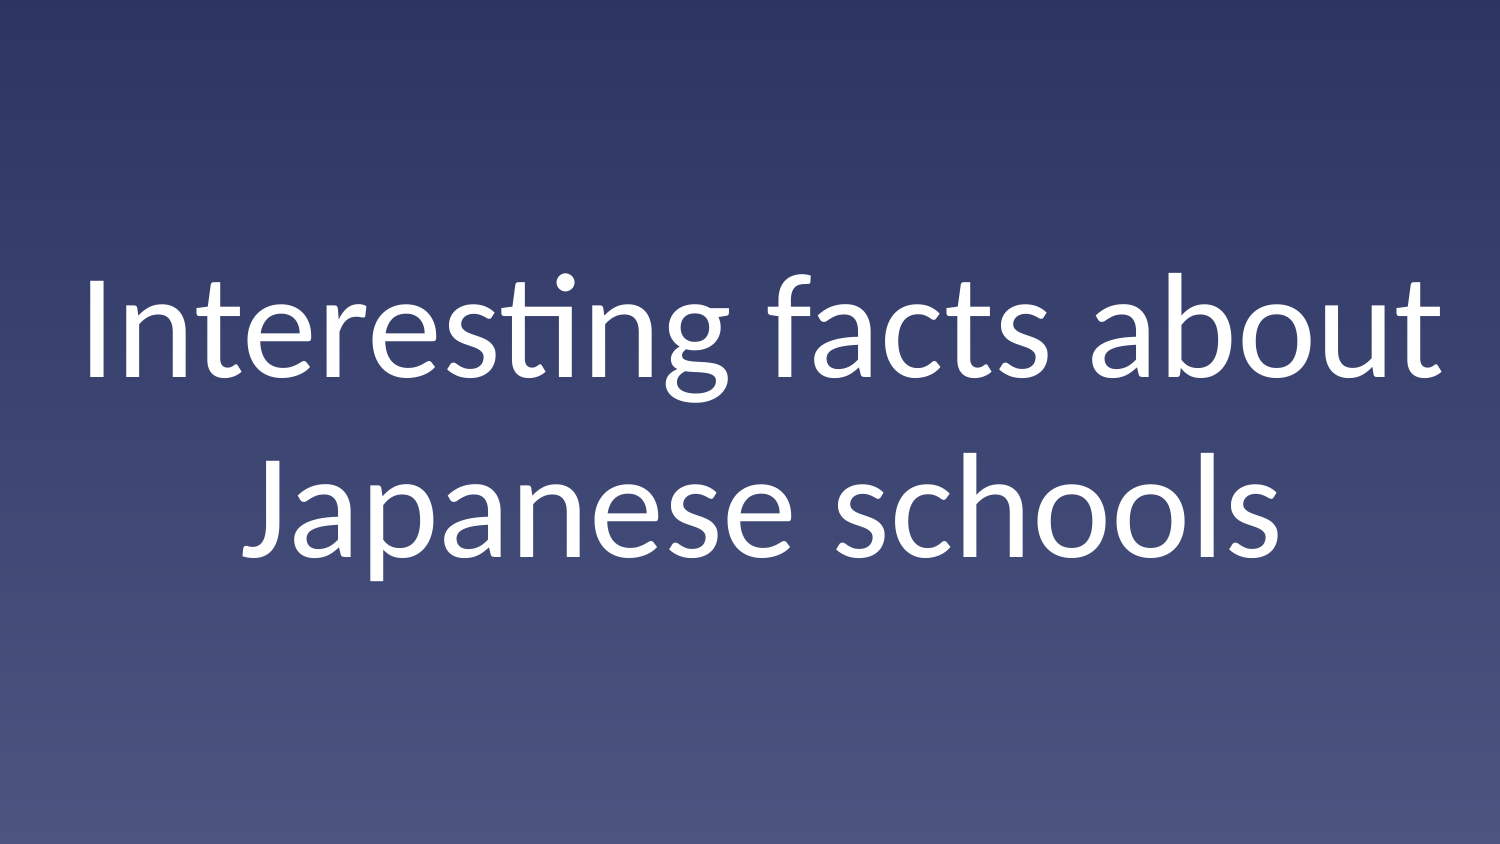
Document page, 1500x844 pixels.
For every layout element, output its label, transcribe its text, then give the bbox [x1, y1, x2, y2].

title Interesting facts about Japanese schools [50, 209, 1475, 606]
